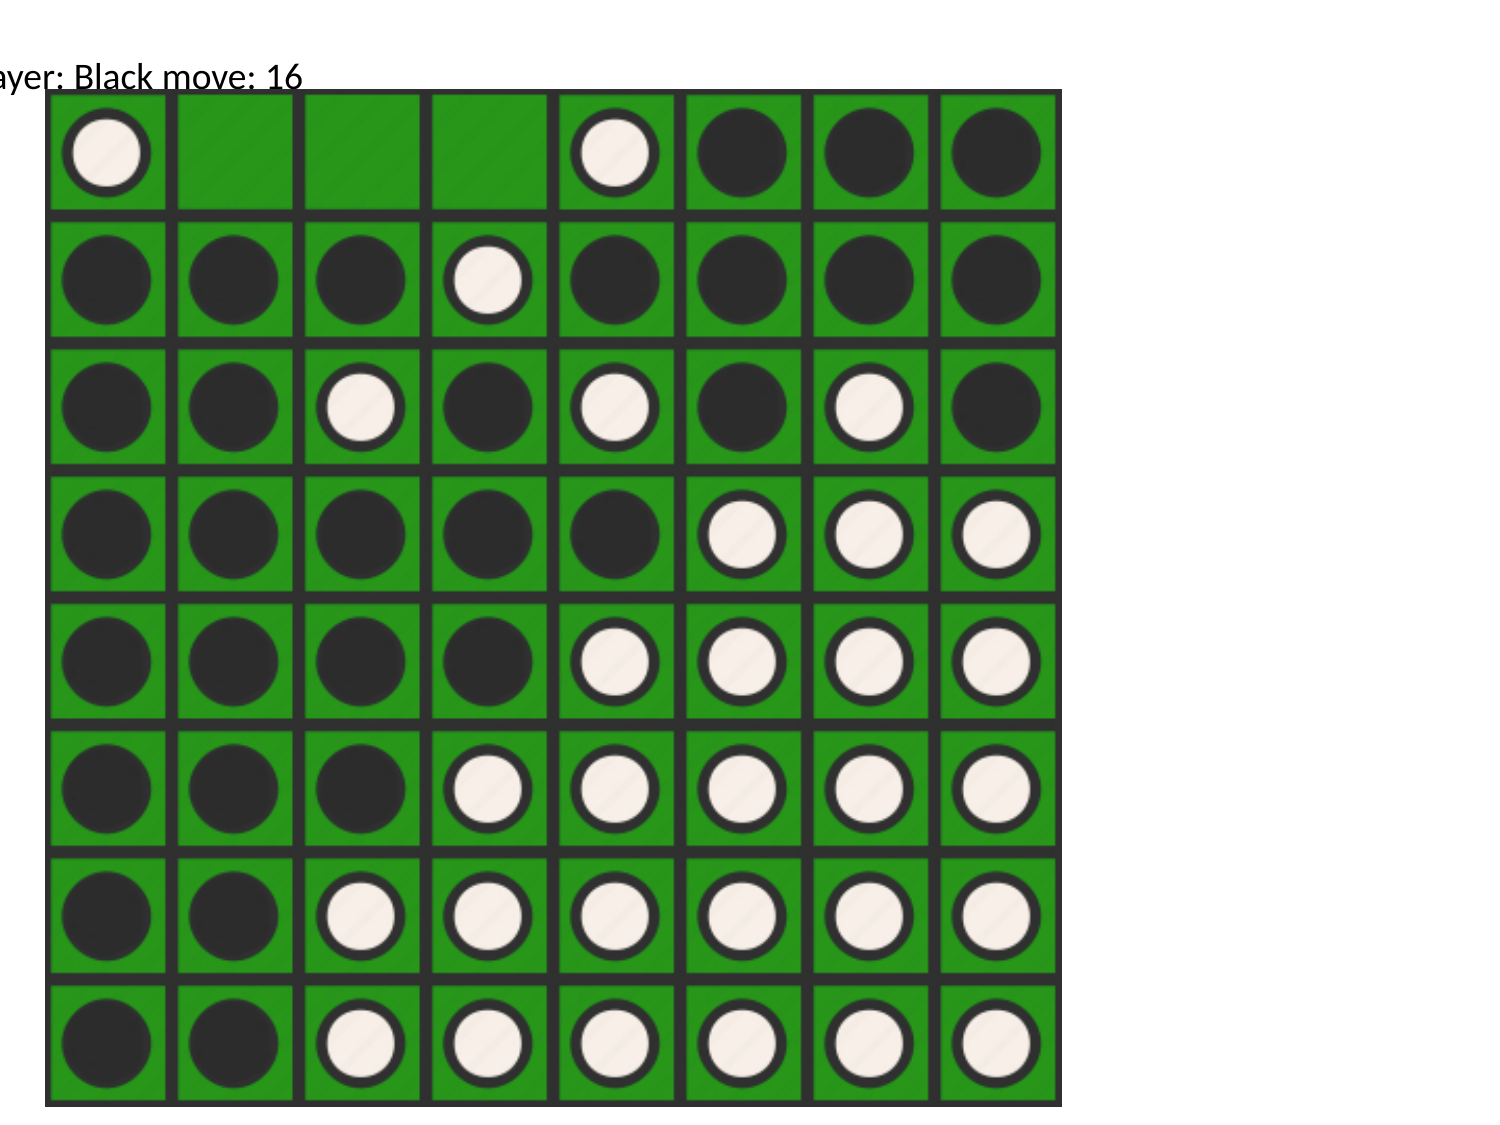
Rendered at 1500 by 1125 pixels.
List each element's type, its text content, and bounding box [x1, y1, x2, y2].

picture [44, 89, 1062, 1107]
text_box turn: 57 player: Black move: 16 [0, 44, 319, 105]
